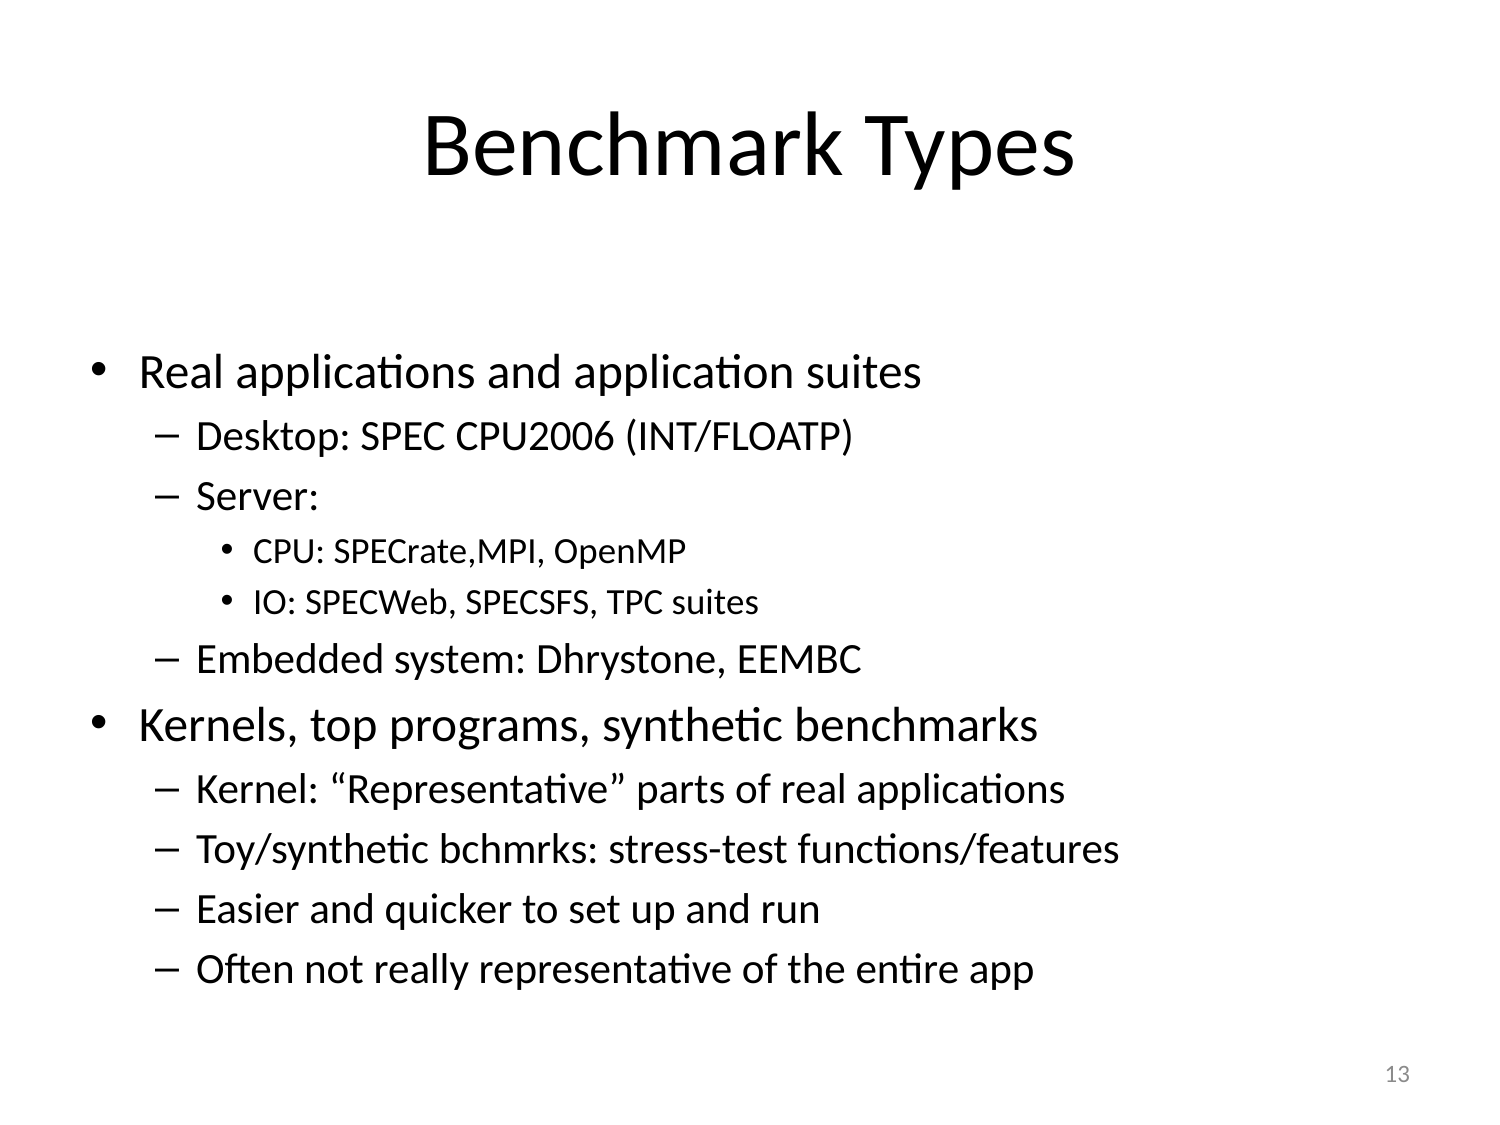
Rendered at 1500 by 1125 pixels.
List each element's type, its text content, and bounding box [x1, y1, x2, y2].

list Real applications and application suites Desktop: SPEC CPU2006 (INT/FLOATP) Server: CPU: SPECrate,MPI, OpenMP IO: SPECWeb, SPECSFS, TPC suites Embedded system: Dhrystone, EEMBC Kernels, top programs, synthetic benchmarks Kernel: “Representative” parts of real applications Toy/synthetic bchmrks: stress-test functions/features Easier and quicker to set up and run Often not really representative of the entire app [75, 262, 1425, 1005]
title Benchmark Types [75, 45, 1425, 233]
slide_number 13 [1074, 1042, 1425, 1103]
